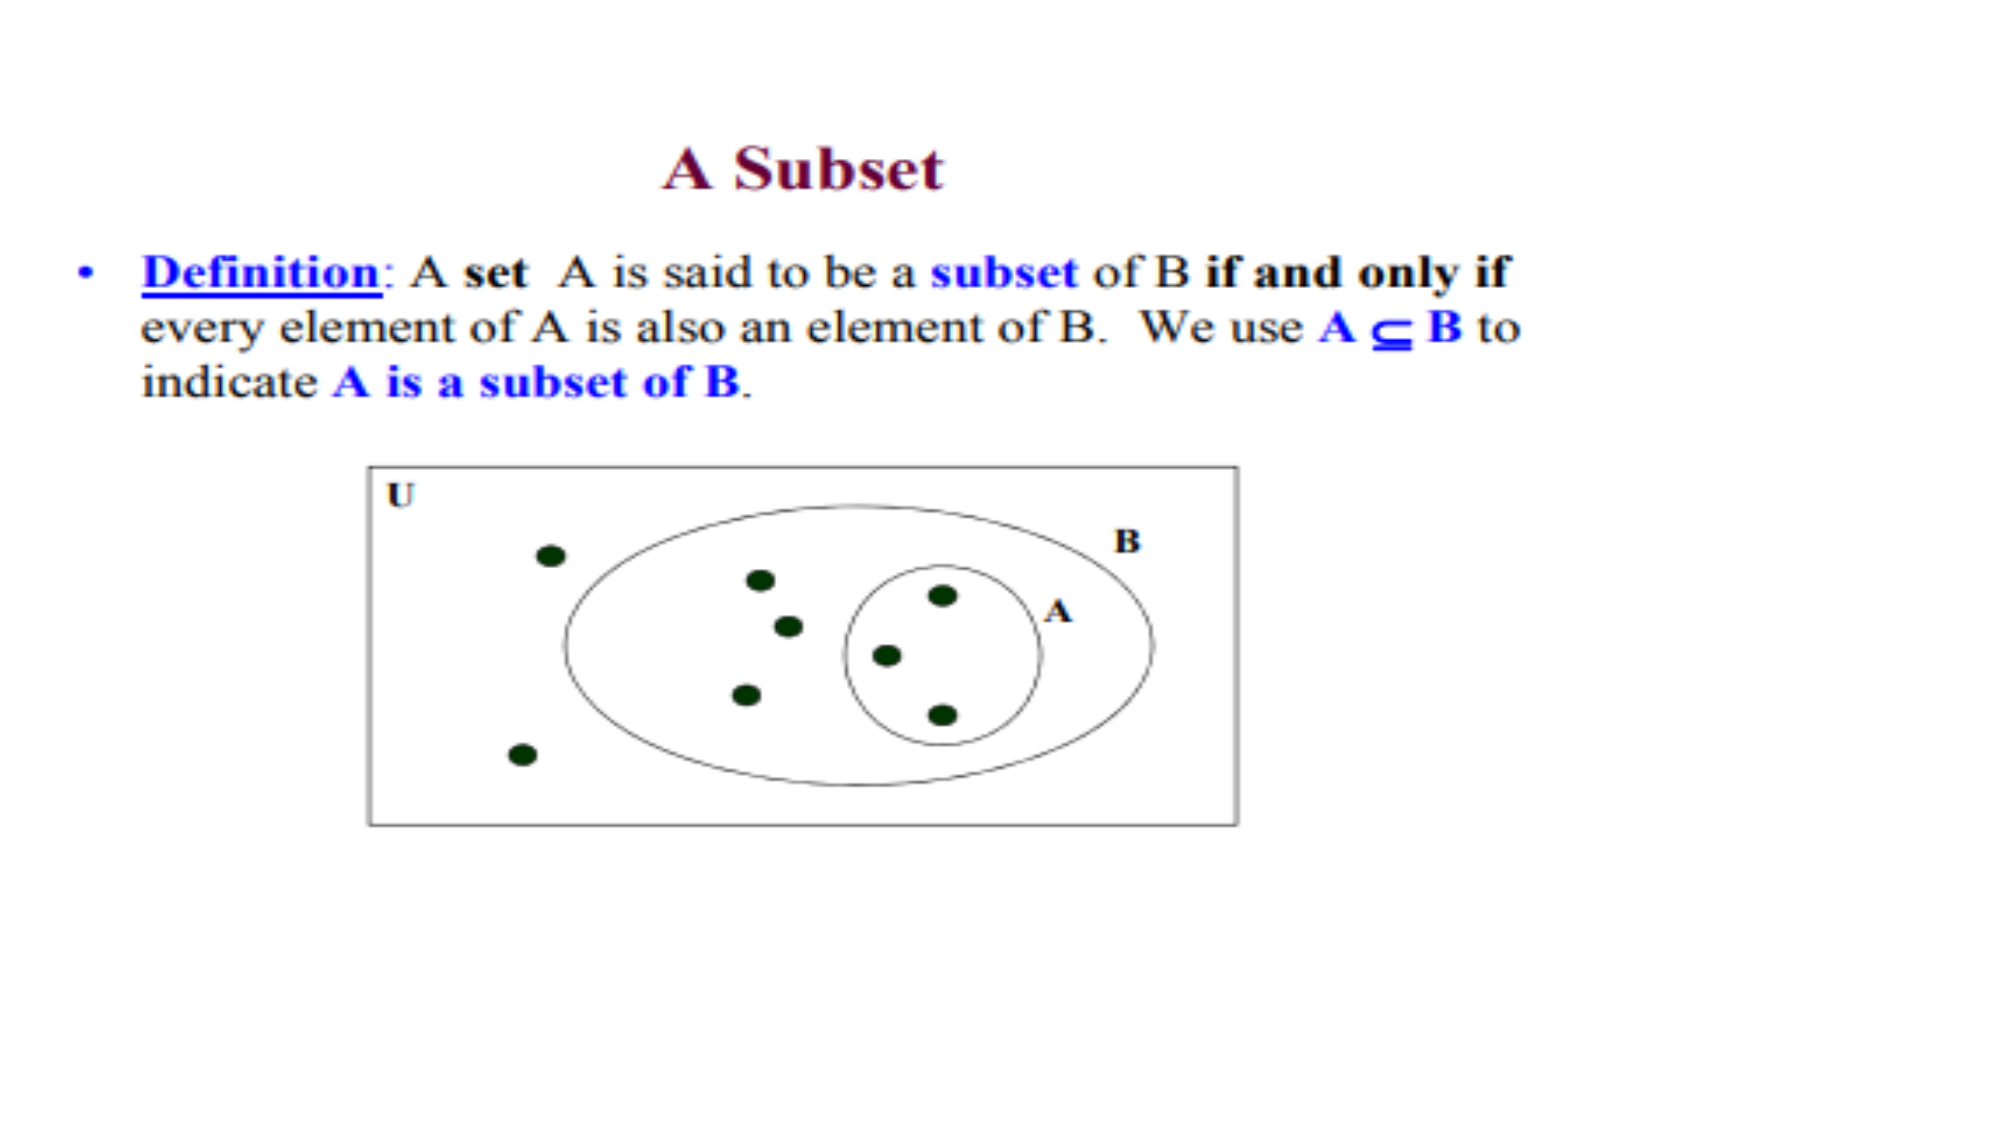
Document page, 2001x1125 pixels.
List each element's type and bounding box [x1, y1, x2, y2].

list [52, 132, 1626, 851]
